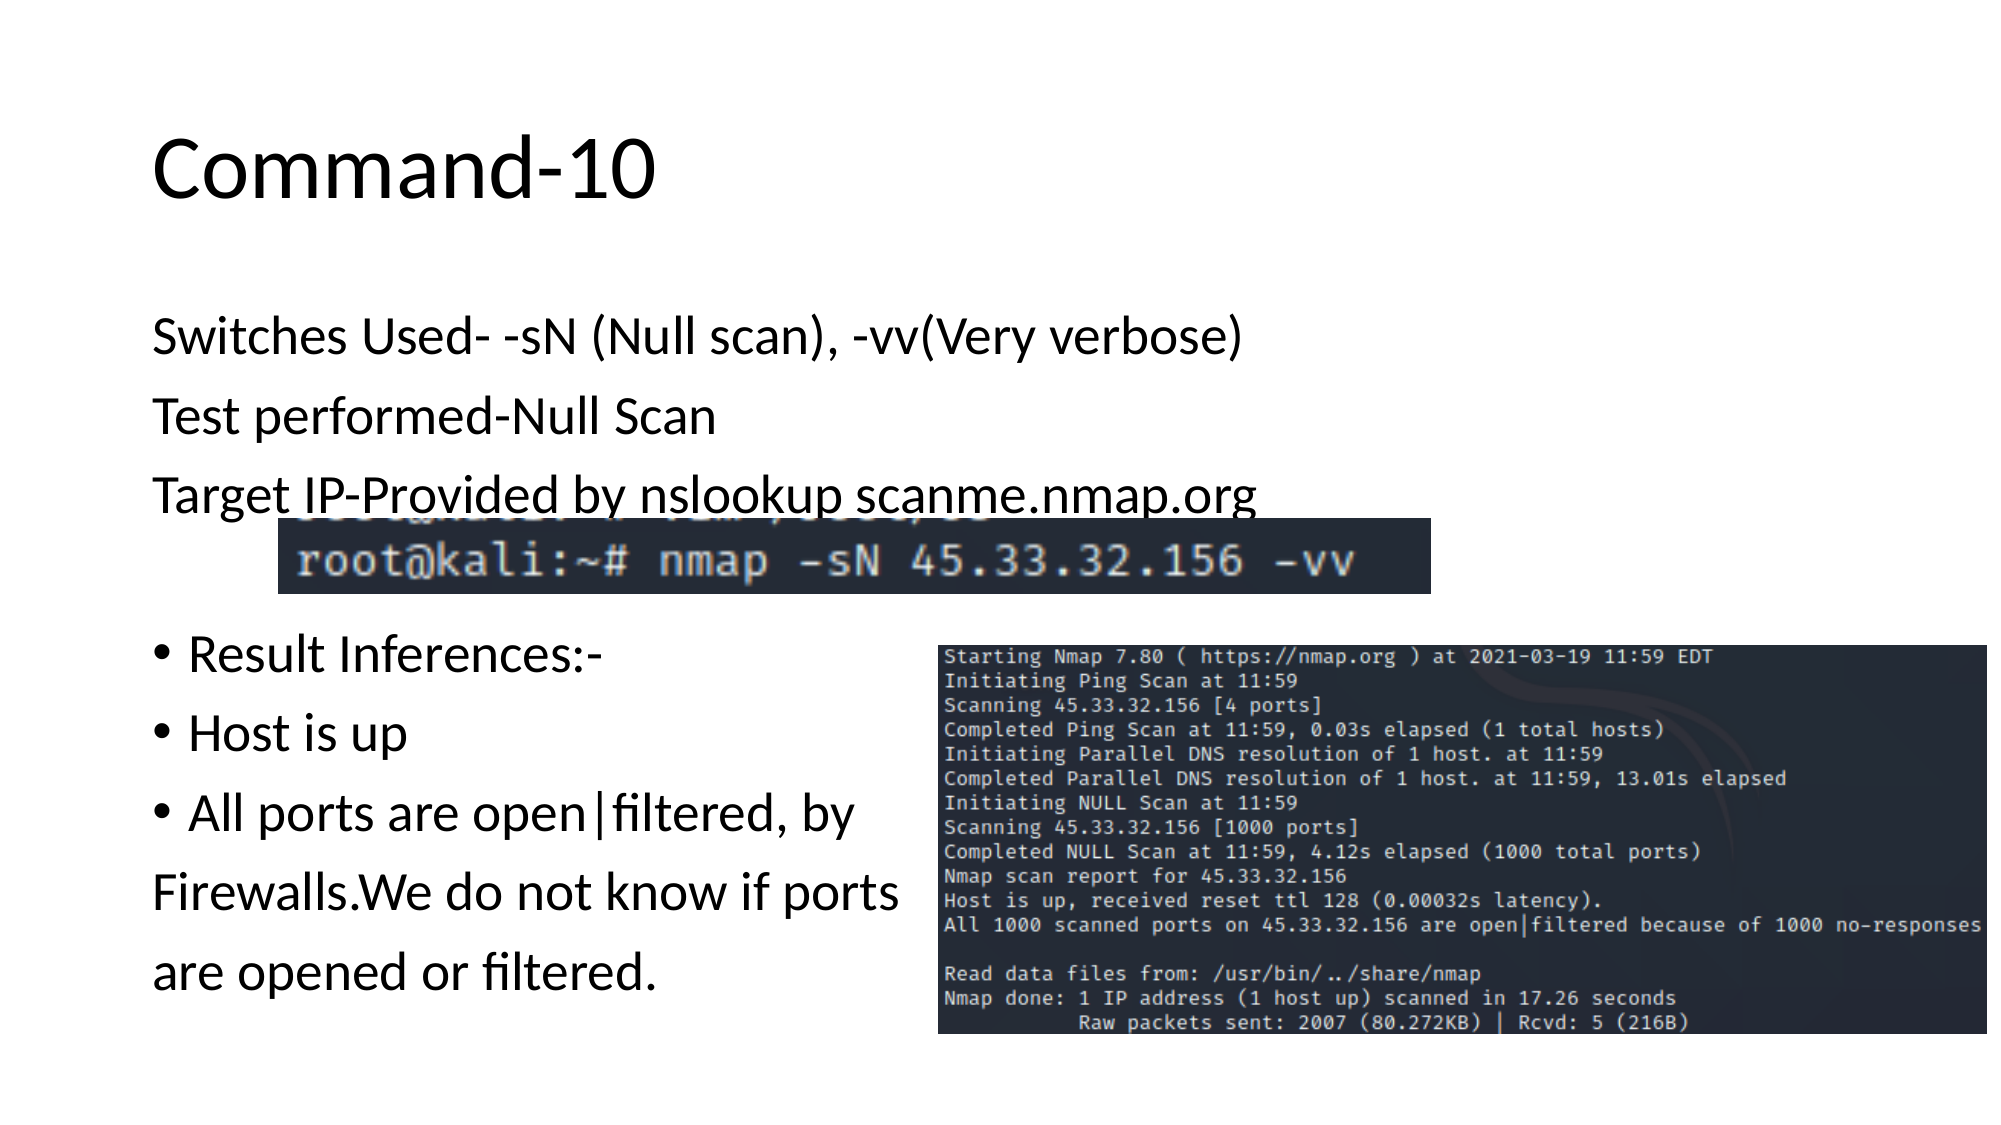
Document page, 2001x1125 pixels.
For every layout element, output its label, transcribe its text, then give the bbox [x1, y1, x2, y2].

picture [277, 518, 1431, 594]
title Command-10 [137, 59, 1863, 278]
list Switches Used- -sN (Null scan), -vv(Very verbose) Test performed-Null Scan Target IP-Provided by nslookup scanme.nmap.org Result Inferences:- Host is up All ports are open|filtered, by Firewalls.We do not know if ports are opened or filtered. [137, 299, 1863, 1014]
picture [938, 645, 1987, 1035]
